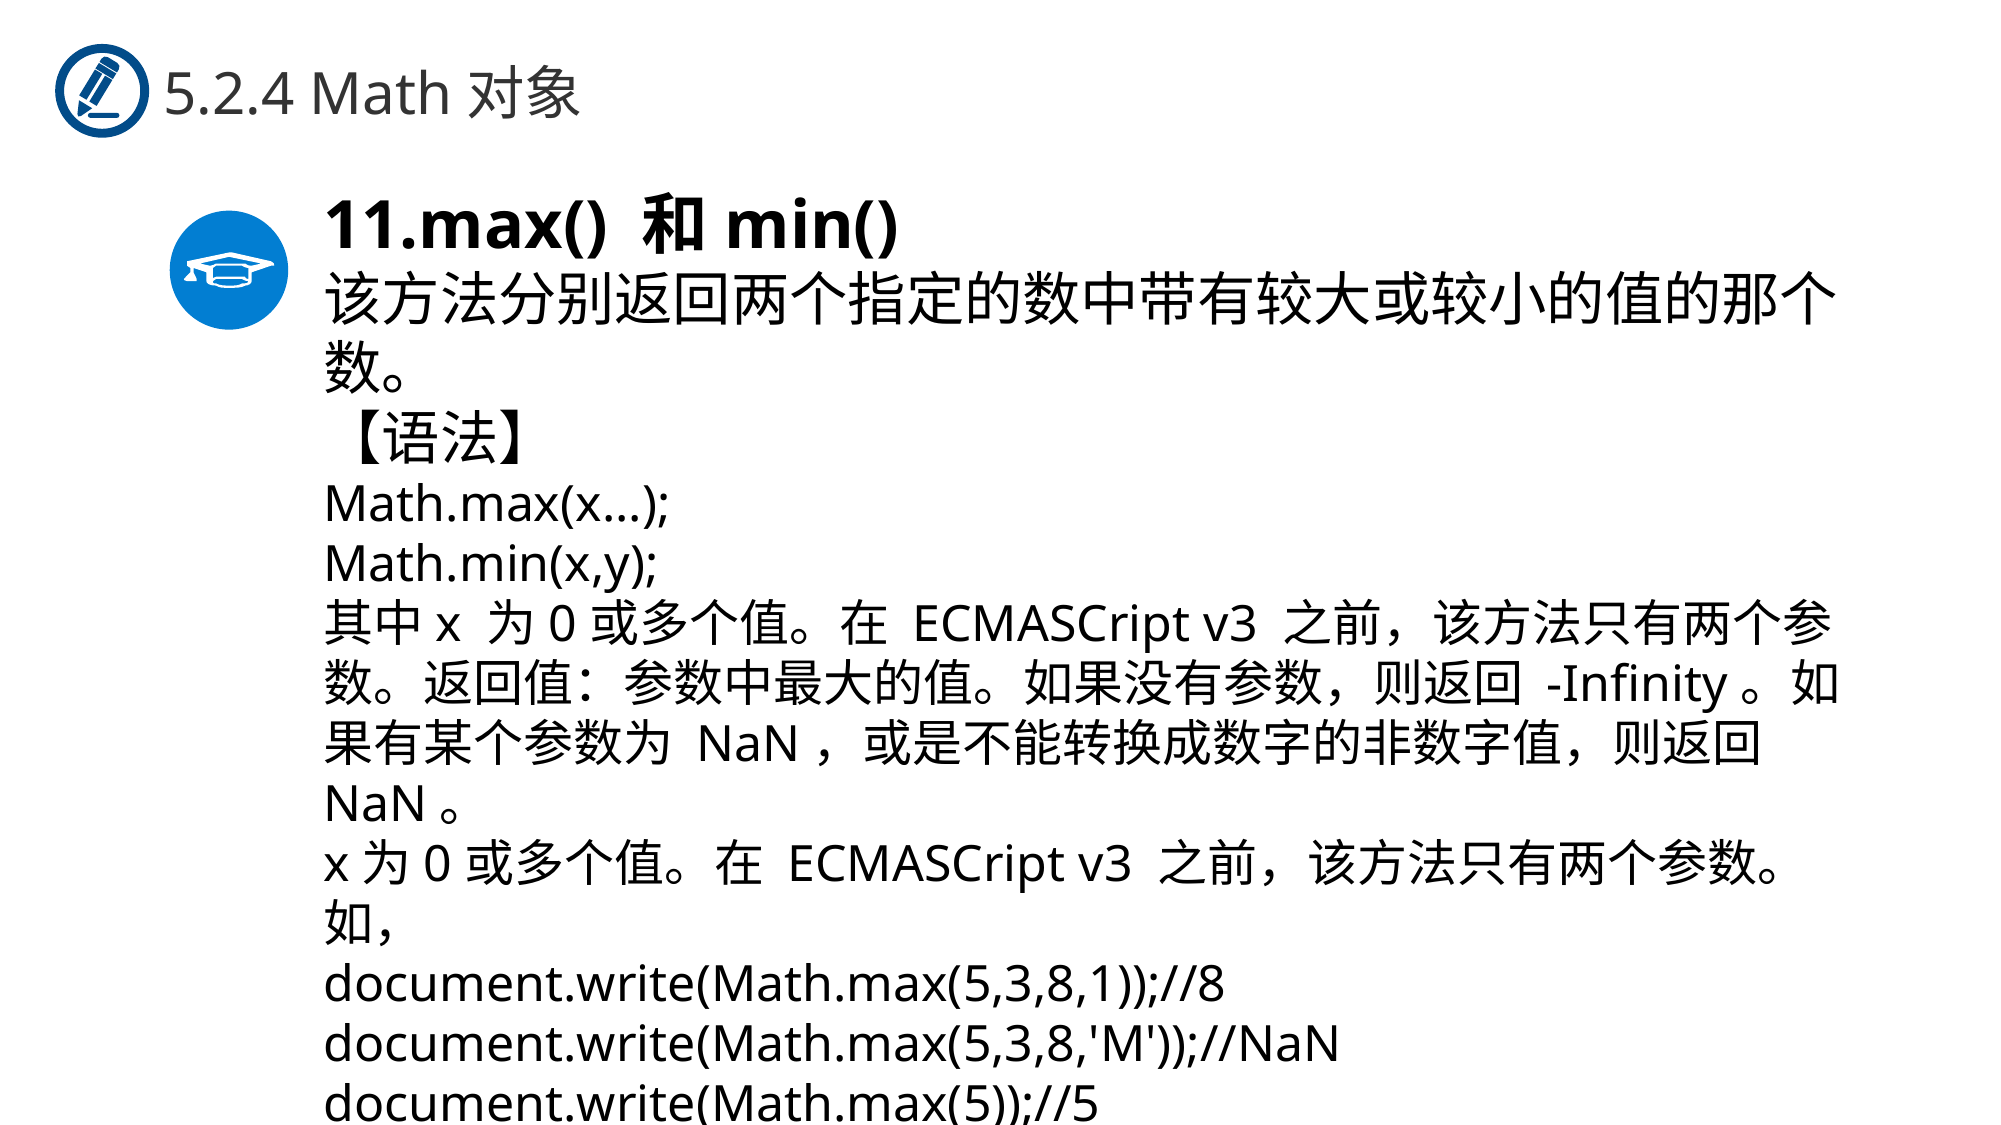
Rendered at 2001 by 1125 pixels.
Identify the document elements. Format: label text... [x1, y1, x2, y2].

text_box 5.2.4 Math对象 [143, 46, 603, 137]
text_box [169, 181, 1877, 1078]
text_box [55, 43, 150, 138]
